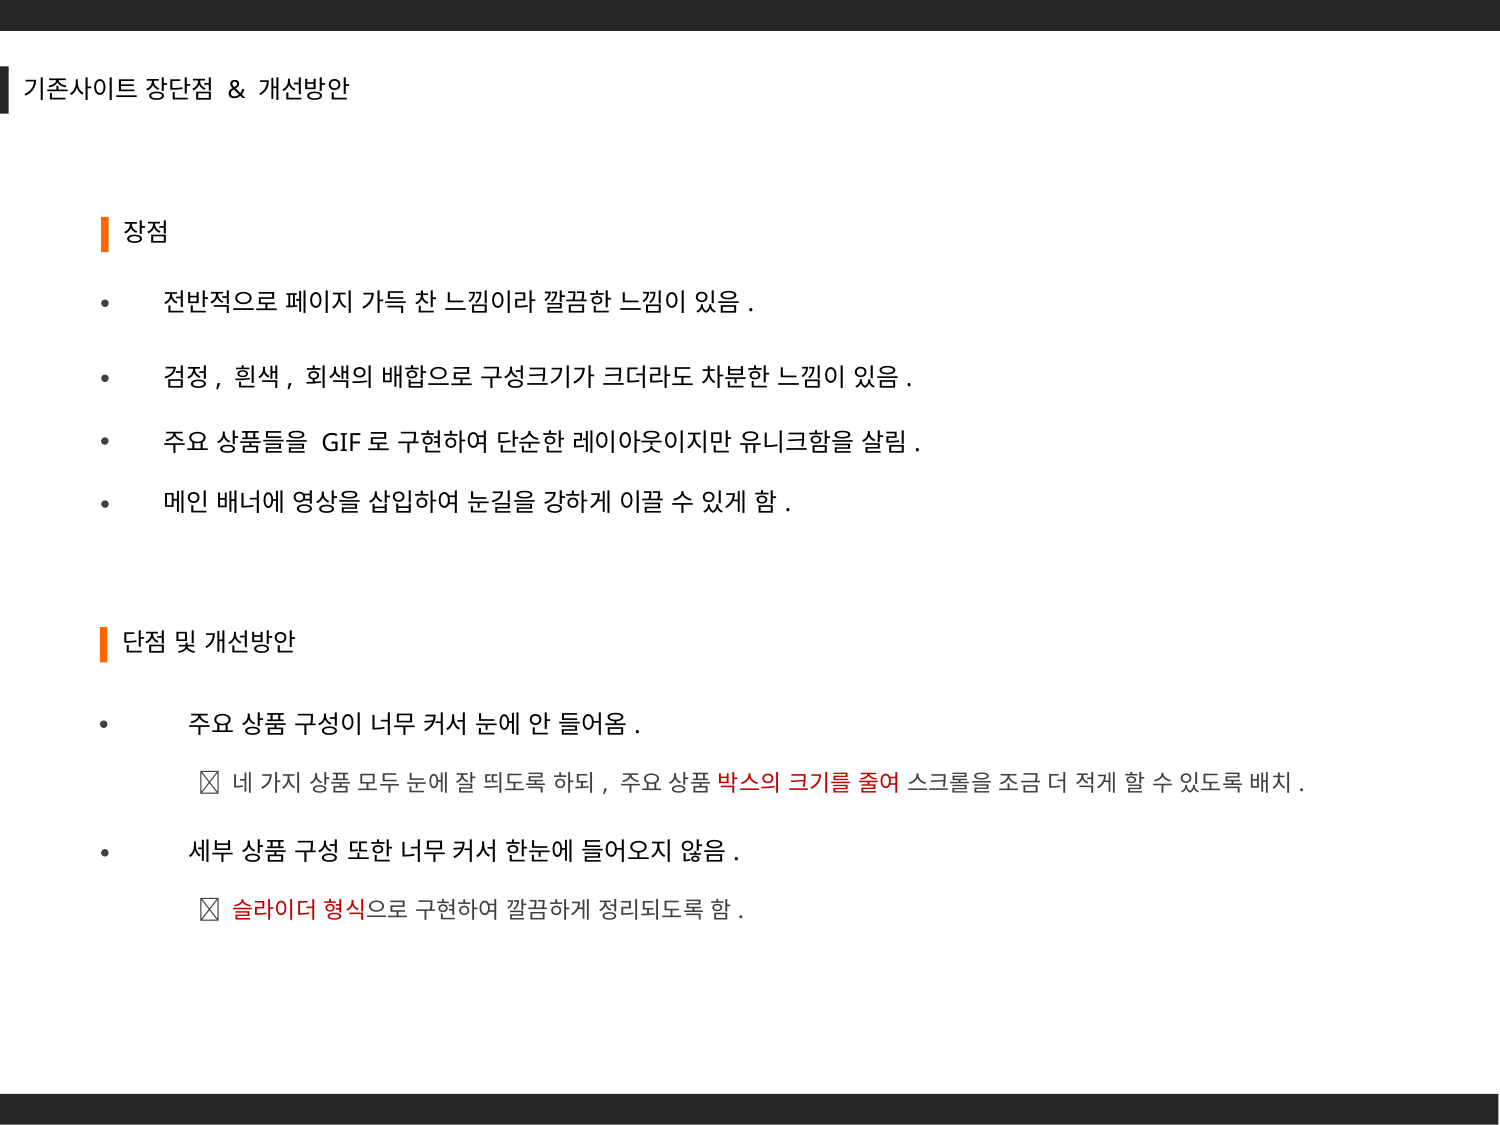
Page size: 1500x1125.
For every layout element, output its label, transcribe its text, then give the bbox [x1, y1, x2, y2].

text_box [99, 435, 111, 447]
text_box [99, 297, 111, 310]
text_box 전반적으로 페이지 가득 찬 느낌이라 깔끔한 느낌이 있음. 검정, 흰색, 회색의 배합으로 구성크기가 크더라도 차분한 느낌이 있음. 주요 상품들을 GIF로 구현하여 단순한 레이아웃이지만 유니크함을 살림. 메인 배너에 영상을 삽입하여 눈길을 강하게 이끌 수 있게 함. [148, 279, 936, 524]
text_box [99, 498, 111, 510]
text_box [0, 0, 1500, 33]
text_box [0, 1092, 1500, 1125]
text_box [99, 618, 495, 665]
text_box [99, 847, 111, 859]
text_box [99, 372, 111, 385]
text_box 주요 상품 구성이 너무 커서 눈에 안 들어옴.  네 가지 상품 모두 눈에 잘 띄도록 하되, 주요 상품 박스의 크기를 줄여 스크롤을 조금 더 적게 할 수 있도록 배치. 세부 상품 구성 또한 너무 커서 한눈에 들어오지 않음.  슬라이더 형식으로 구현하여 깔끔하게 정리되도록 함. [173, 701, 1320, 931]
text_box [97, 718, 110, 730]
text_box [100, 208, 496, 255]
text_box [0, 65, 396, 114]
